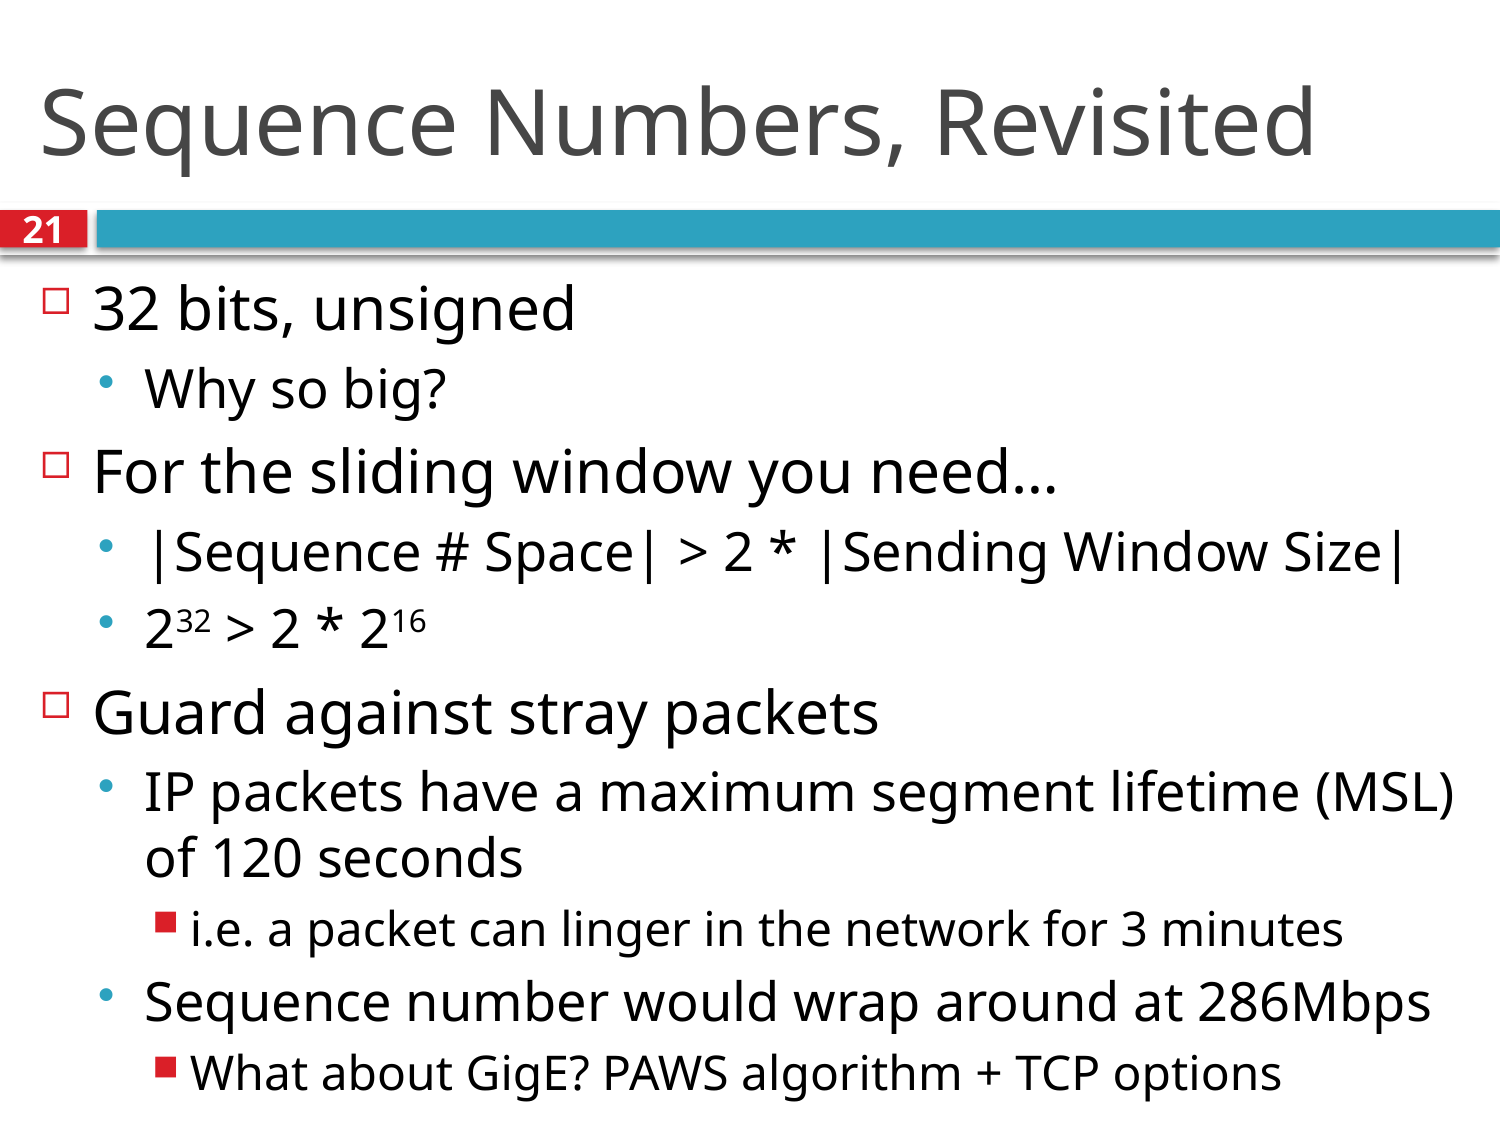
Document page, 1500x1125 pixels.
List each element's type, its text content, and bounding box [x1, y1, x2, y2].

list 32 bits, unsigned Why so big? For the sliding window you need… |Sequence # Space| > 2 * |Sending Window Size| 232 > 2 * 216 Guard against stray packets IP packets have a maximum segment lifetime (MSL) of 120 seconds i.e. a packet can linger in the network for 3 minutes Sequence number would wrap around at 286Mbps What about GigE? PAWS algorithm + TCP options [24, 262, 1475, 1125]
slide_number 21 [0, 206, 88, 257]
title Sequence Numbers, Revisited [24, 37, 1475, 200]
